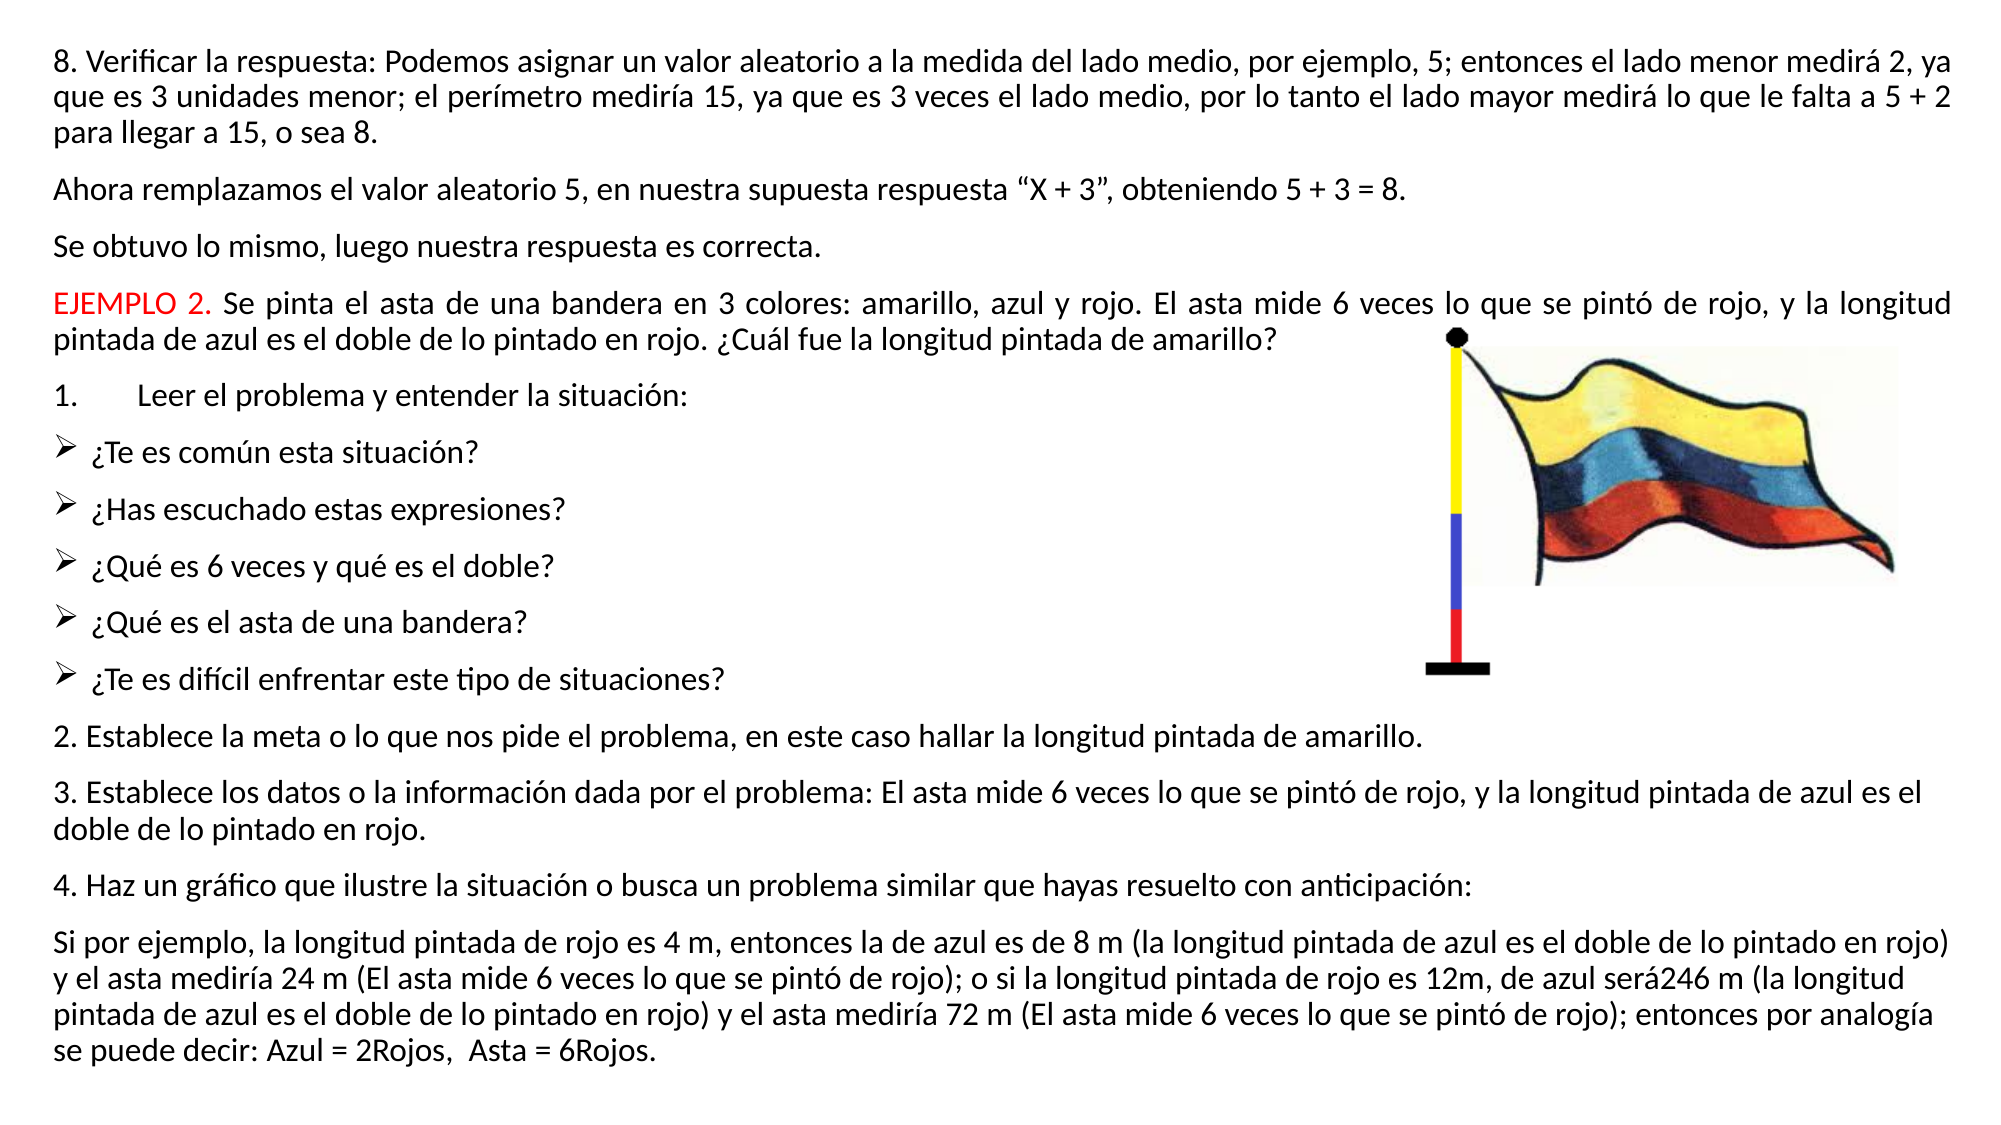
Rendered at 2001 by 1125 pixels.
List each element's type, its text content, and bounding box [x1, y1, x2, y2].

list 8. Verificar la respuesta: Podemos asignar un valor aleatorio a la medida del lado medio, por ejemplo, 5; entonces el lado menor medirá 2, ya que es 3 unidades menor; el perímetro mediría 15, ya que es 3 veces el lado medio, por lo tanto el lado mayor medirá lo que le falta a 5 + 2 para llegar a 15, o sea 8. Ahora remplazamos el valor aleatorio 5, en nuestra supuesta respuesta “X + 3”, obteniendo 5 + 3 = 8. Se obtuvo lo mismo, luego nuestra respuesta es correcta. EJEMPLO 2. Se pinta el asta de una bandera en 3 colores: amarillo, azul y rojo. El asta mide 6 veces lo que se pintó de rojo, y la longitud pintada de azul es el doble de lo pintado en rojo. ¿Cuál fue la longitud pintada de amarillo? Leer el problema y entender la situación: ¿Te es común esta situación? ¿Has escuchado estas expresiones? ¿Qué es 6 veces y qué es el doble? ¿Qué es el asta de una bandera? ¿Te es difícil enfrentar este tipo de situaciones? 2. Establece la meta o lo que nos pide el problema, en este caso hallar la longitud pintada de amarillo. 3. Establece los datos o la información dada por el problema: El asta mide 6 veces lo que se pintó de rojo, y la longitud pintada de azul es el doble de lo pintado en rojo. 4. Haz un gráfico que ilustre la situación o busca un problema similar que hayas resuelto con anticipación: Si por ejemplo, la longitud pintada de rojo es 4 m, entonces la de azul es de 8 m (la longitud pintada de azul es el doble de lo pintado en rojo) y el asta mediría 24 m (El asta mide 6 veces lo que se pintó de rojo); o si la longitud pintada de rojo es 12m, de azul será246 m (la longitud pintada de azul es el doble de lo pintado en rojo) y el asta mediría 72 m (El asta mide 6 veces lo que se pintó de rojo); entonces por analogía se puede decir: Azul = 2Rojos, Asta = 6Rojos. [38, 35, 1971, 1095]
picture [1412, 320, 1900, 680]
